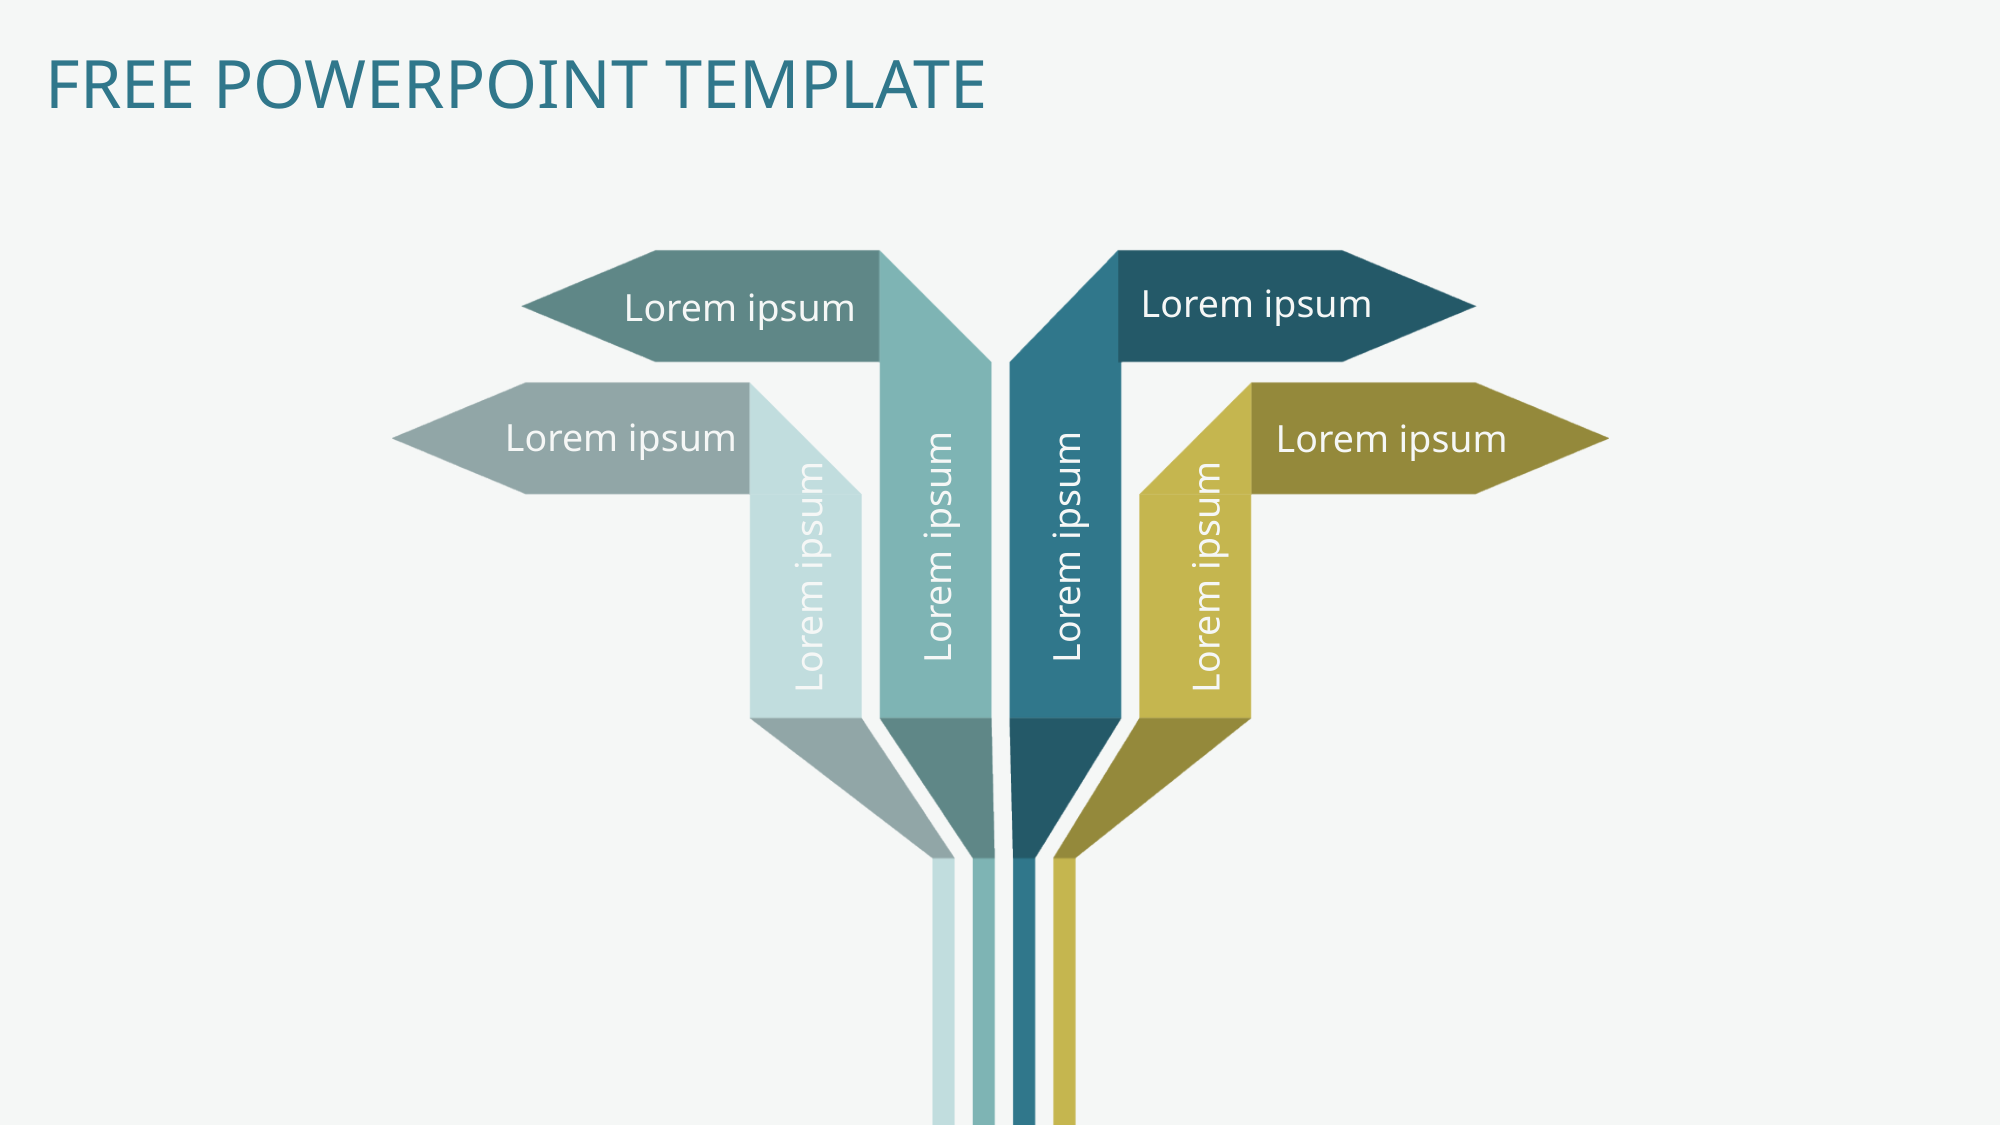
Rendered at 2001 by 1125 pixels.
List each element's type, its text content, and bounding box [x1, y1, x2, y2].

picture [391, 249, 1609, 1125]
text_box FREE POWERPOINT TEMPLATE [22, 34, 1012, 130]
